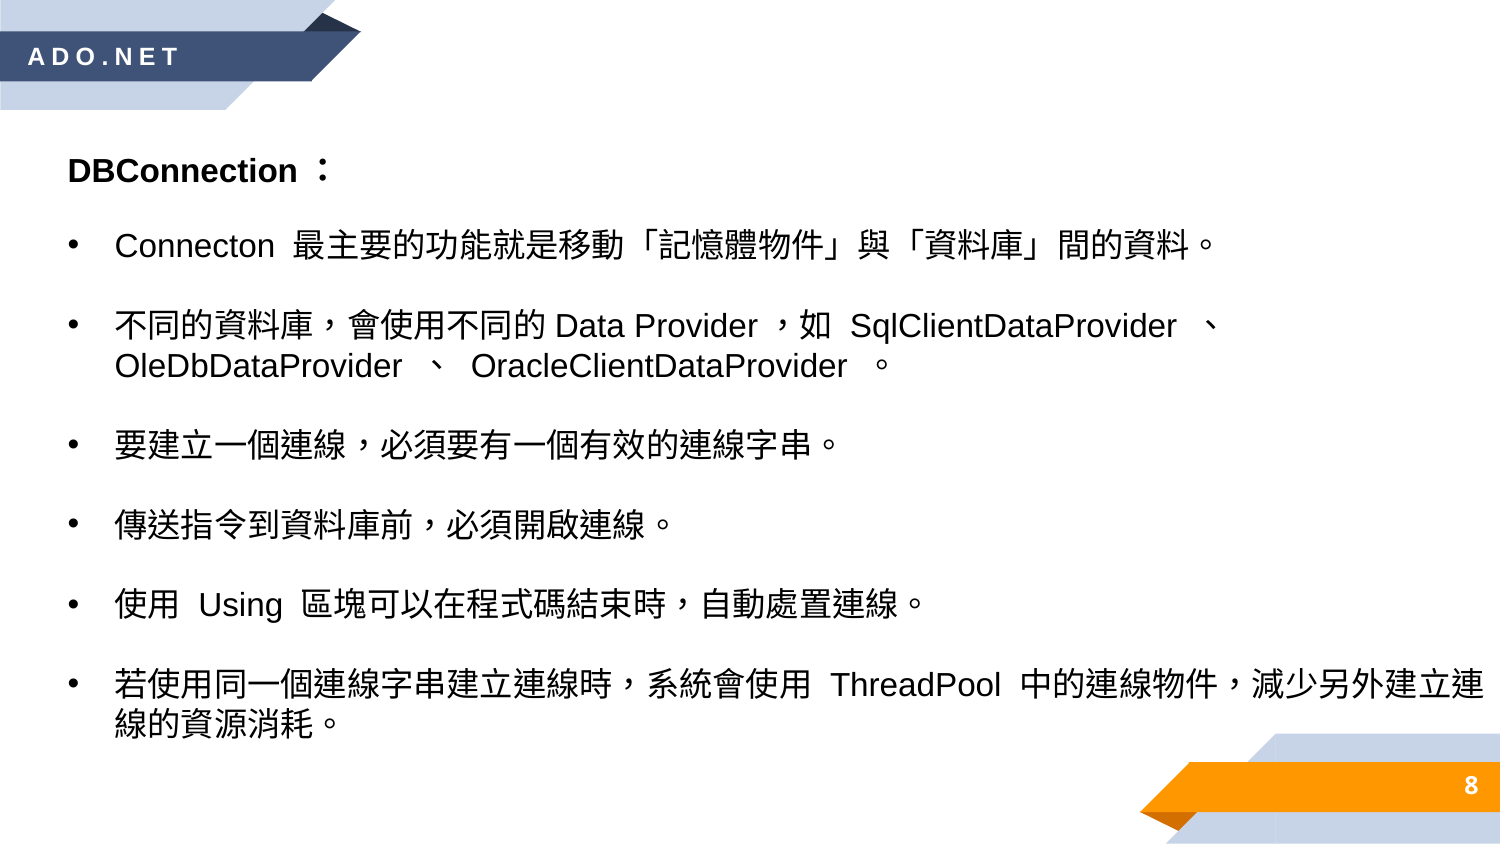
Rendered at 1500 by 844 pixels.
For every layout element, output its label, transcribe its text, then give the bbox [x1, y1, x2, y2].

text_box DBConnection： Connecton 最主要的功能就是移動「記憶體物件」與「資料庫」間的資料。 不同的資料庫，會使用不同的Data Provider，如 SqlClientDataProvider 、 OleDbDataProvider 、 OracleClientDataProvider 。 要建立一個連線，必須要有一個有效的連線字串。 傳送指令到資料庫前，必須開啟連線。 使用 Using 區塊可以在程式碼結束時，自動處置連線。 若使用同一個連線字串建立連線時，系統會使用 ThreadPool 中的連線物件，減少另外建立連線的資源消耗。 [52, 142, 1500, 751]
slide_number 8 [1249, 760, 1494, 813]
text_box ADO.NET [12, 30, 325, 81]
